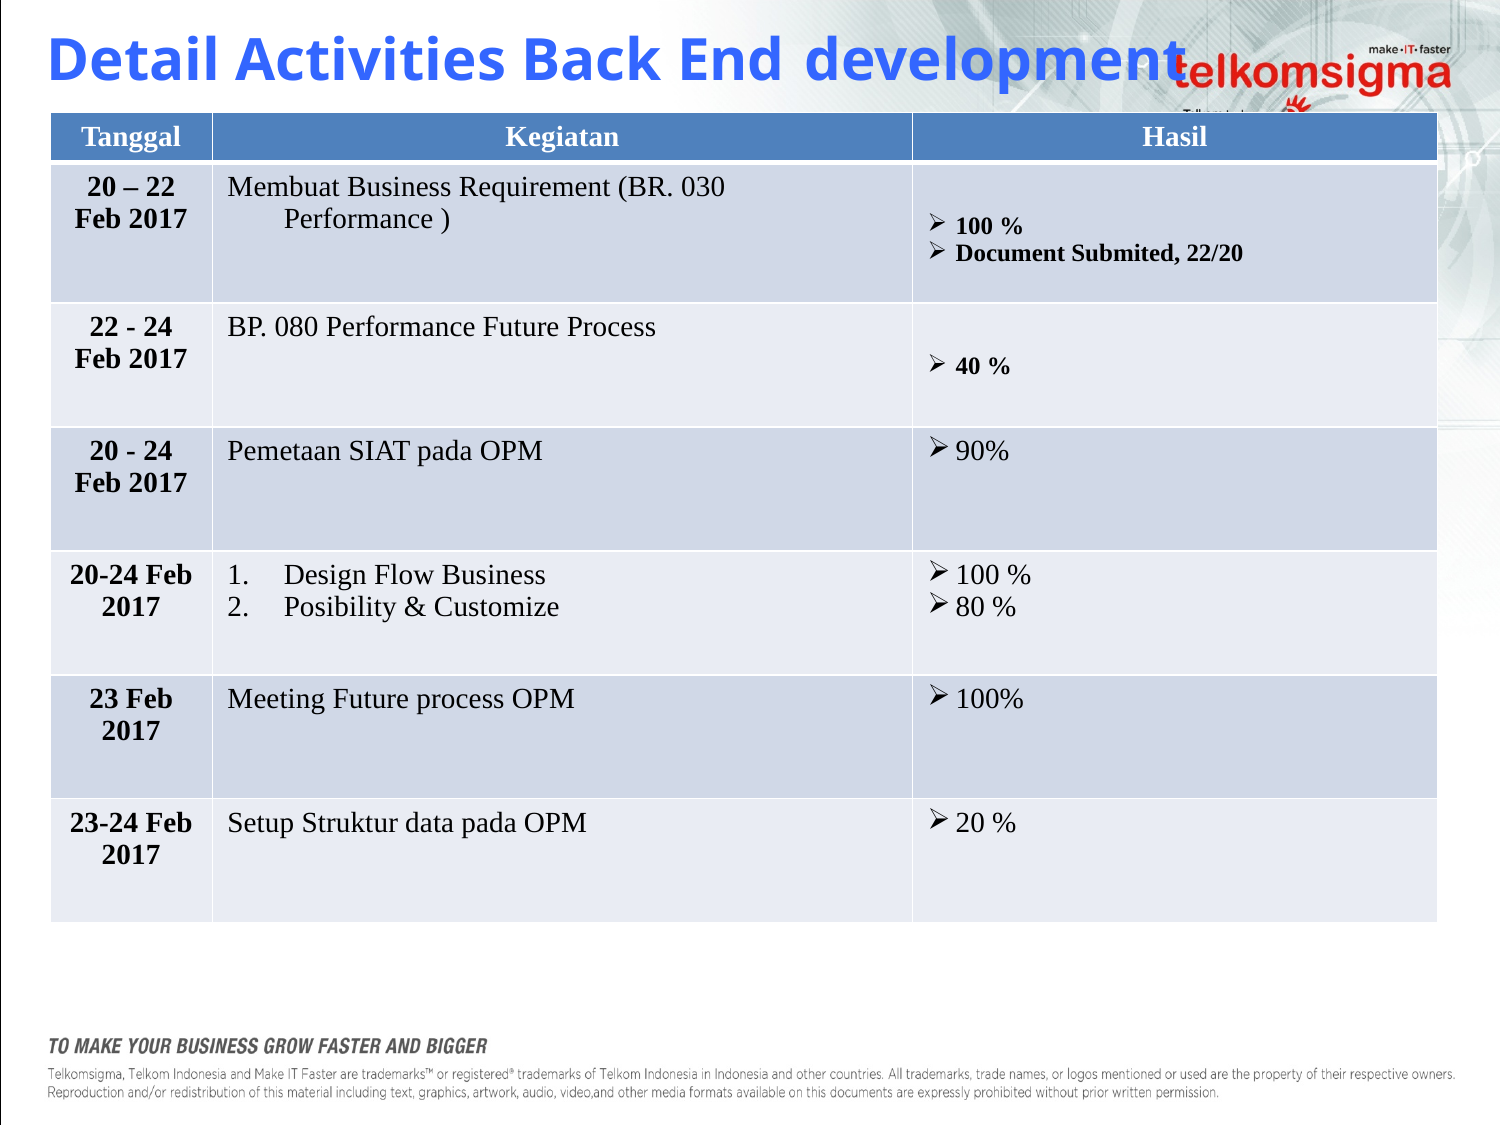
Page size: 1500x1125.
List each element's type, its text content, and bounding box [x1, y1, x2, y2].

table_cell Design Flow Business Posibility & Customize [213, 552, 912, 674]
table_header Tanggal [51, 113, 212, 160]
table_cell 23 Feb 2017 [51, 676, 212, 798]
table_header Kegiatan [213, 113, 912, 160]
table_cell 40 % [913, 304, 1437, 426]
table_cell 23-24 Feb 2017 [51, 799, 212, 922]
table_cell 22 - 24 Feb 2017 [51, 304, 212, 426]
text_box Detail Activities Back End development [12, 0, 1363, 113]
table_cell Setup Struktur data pada OPM [213, 799, 912, 922]
table_cell 20 - 24 Feb 2017 [51, 428, 212, 550]
table_cell 20 – 22 Feb 2017 [51, 165, 212, 302]
table_cell 20-24 Feb 2017 [51, 552, 212, 674]
table_cell 100 % Document Submited, 22/20 [913, 165, 1437, 302]
table_cell BP. 080 Performance Future Process [213, 304, 912, 426]
picture [0, 0, 1500, 1125]
table_cell Pemetaan SIAT pada OPM [213, 428, 912, 550]
table_cell 100 % 80 % [913, 552, 1437, 674]
table_cell 20 % [913, 799, 1437, 922]
table_cell 100% [913, 676, 1437, 798]
table_cell 90% [913, 428, 1437, 550]
table_header Hasil [913, 113, 1437, 160]
table_cell Meeting Future process OPM [213, 676, 912, 798]
table_cell Membuat Business Requirement (BR. 030 Performance ) [213, 165, 912, 302]
